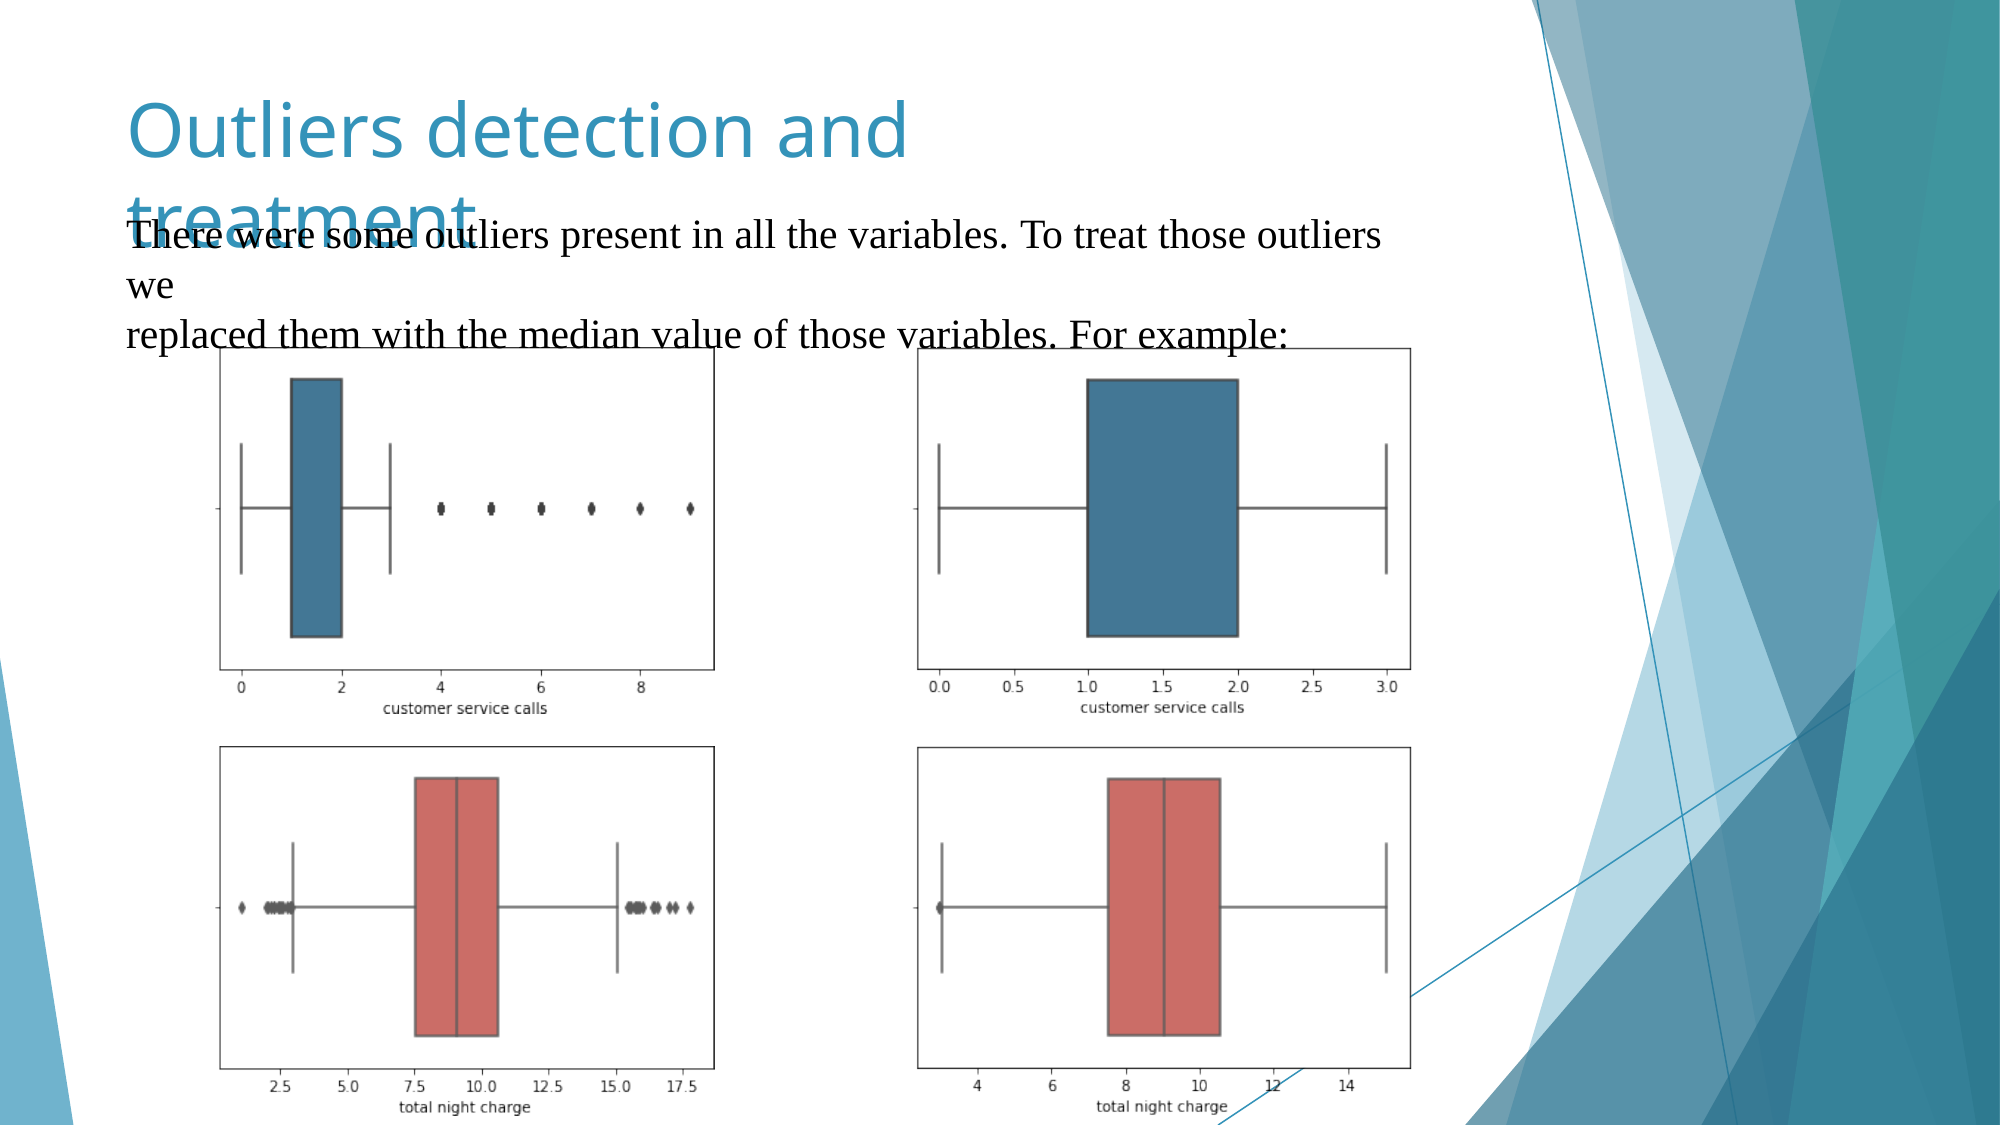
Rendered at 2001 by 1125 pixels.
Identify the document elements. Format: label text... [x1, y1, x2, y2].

title Outliers detection and treatment [124, 80, 1249, 204]
text_box There were some outliers present in all the variables. To treat those outliers we replaced them with the median value of those variables. For example: [124, 204, 1436, 357]
picture [214, 347, 715, 714]
picture [900, 738, 1419, 1125]
picture [900, 339, 1419, 726]
picture [214, 746, 715, 1116]
